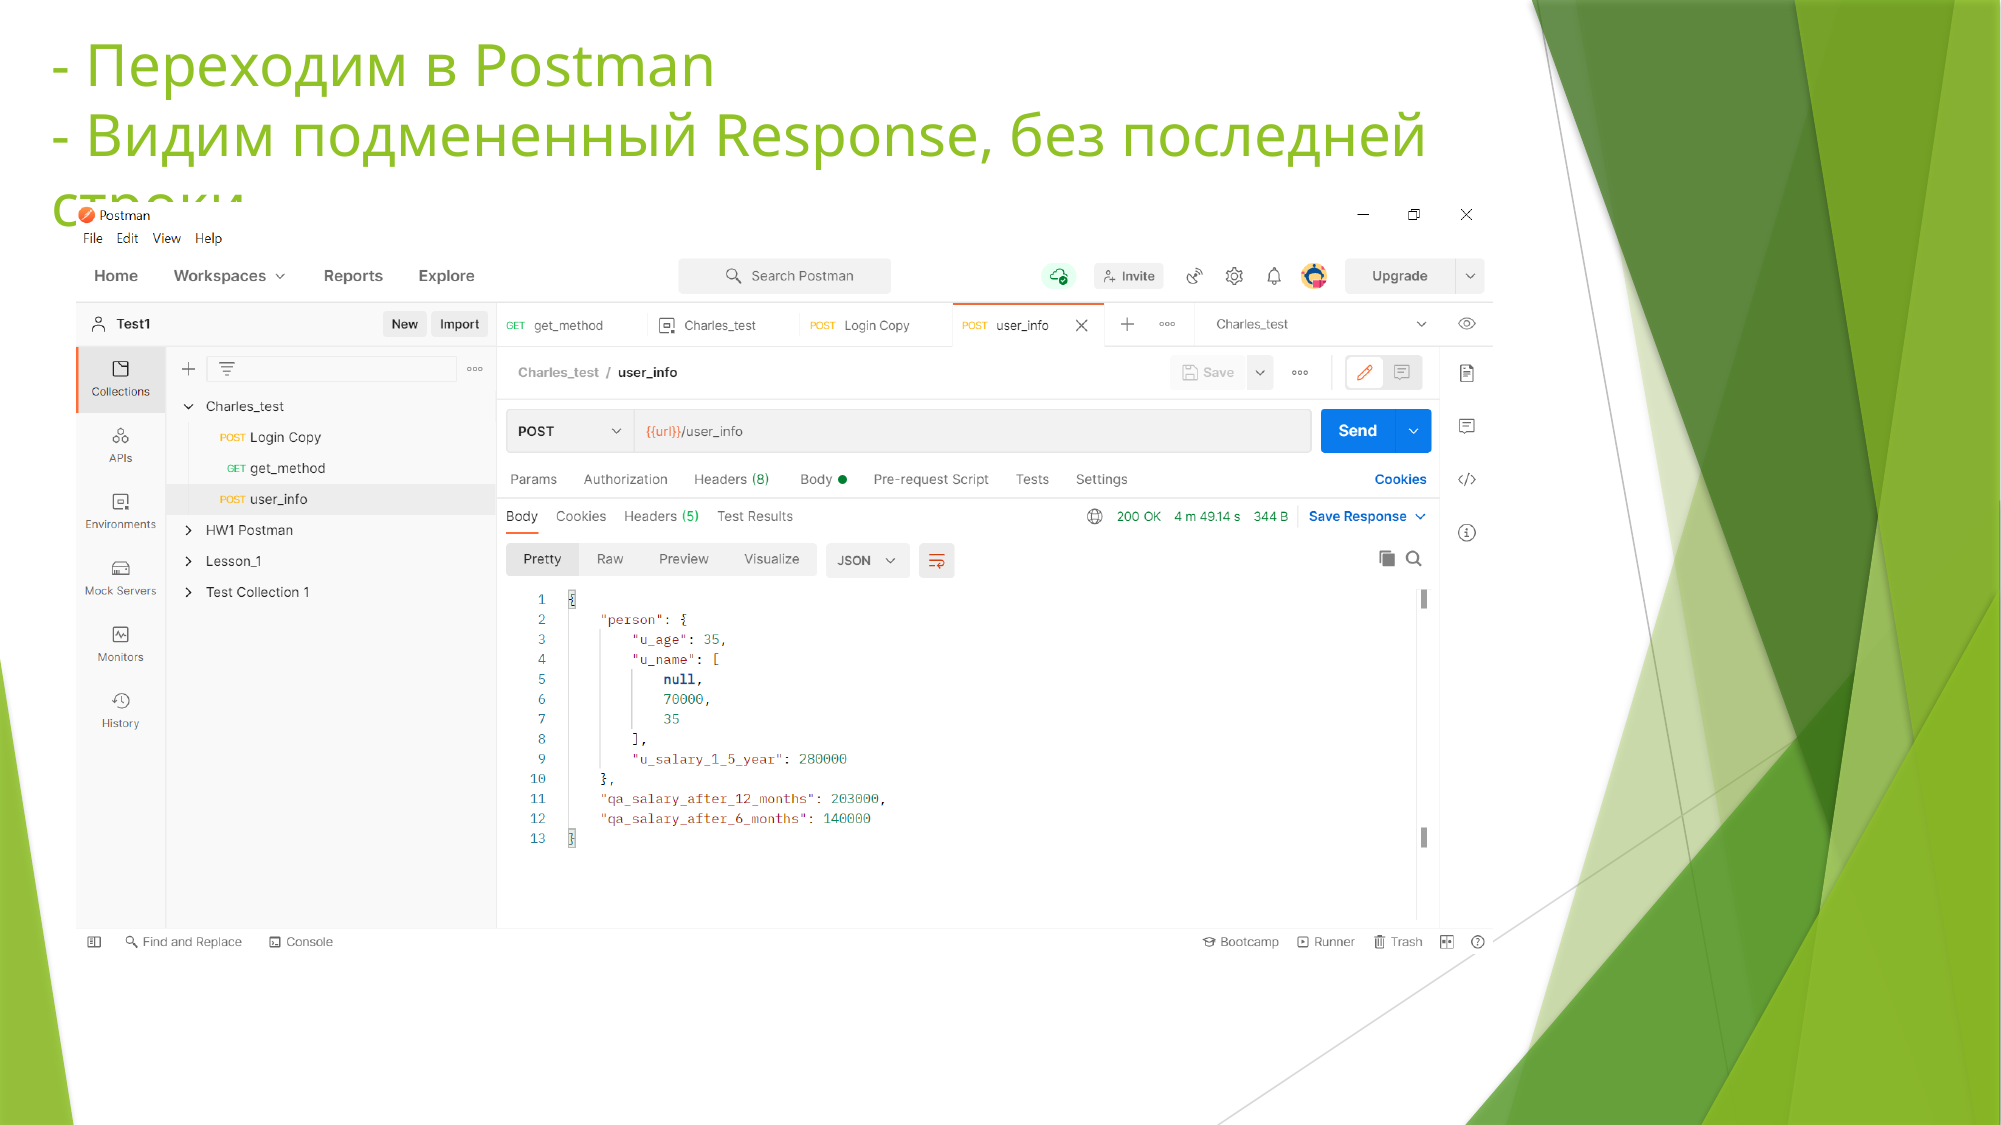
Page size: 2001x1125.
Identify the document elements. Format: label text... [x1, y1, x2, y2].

title - Переходим в Postman - Видим подмененный Response, без последней строки [36, 21, 1589, 238]
picture [76, 202, 1493, 955]
